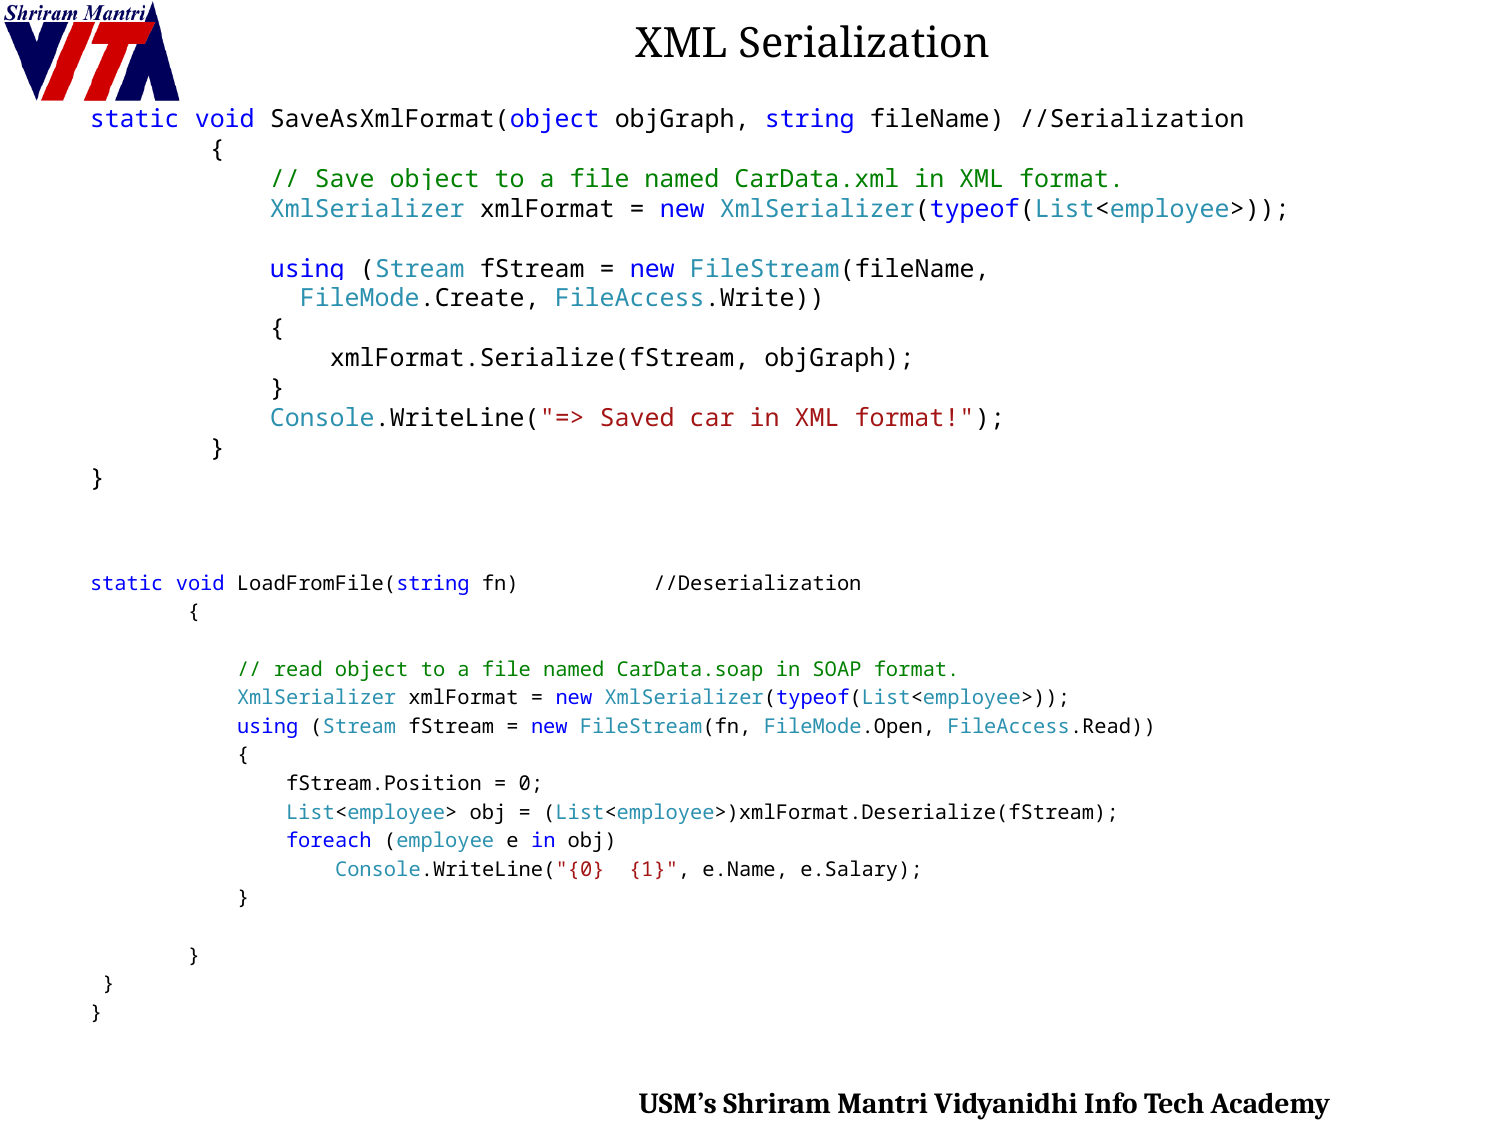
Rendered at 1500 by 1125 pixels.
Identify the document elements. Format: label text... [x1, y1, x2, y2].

title XML Serialization [174, 0, 1450, 75]
picture [0, 0, 174, 121]
text_box static void SaveAsXmlFormat(object objGraph, string fileName) //Serialization { // Save object to a file named CarData.xml in XML format. XmlSerializer xmlFormat = new XmlSerializer(typeof(List<employee>)); using (Stream fStream = new FileStream(fileName, FileMode.Create, FileAccess.Write)) { xmlFormat.Serialize(fStream, objGraph); } Console.WriteLine("=> Saved car in XML format!"); } } [75, 75, 1463, 539]
list static void LoadFromFile(string fn) //Deserialization { // read object to a file named CarData.soap in SOAP format. XmlSerializer xmlFormat = new XmlSerializer(typeof(List<employee>)); using (Stream fStream = new FileStream(fn, FileMode.Open, FileAccess.Read)) { fStream.Position = 0; List<employee> obj = (List<employee>)xmlFormat.Deserialize(fStream); foreach (employee e in obj) Console.WriteLine("{0} {1}", e.Name, e.Salary); } } } } [75, 562, 1365, 1032]
